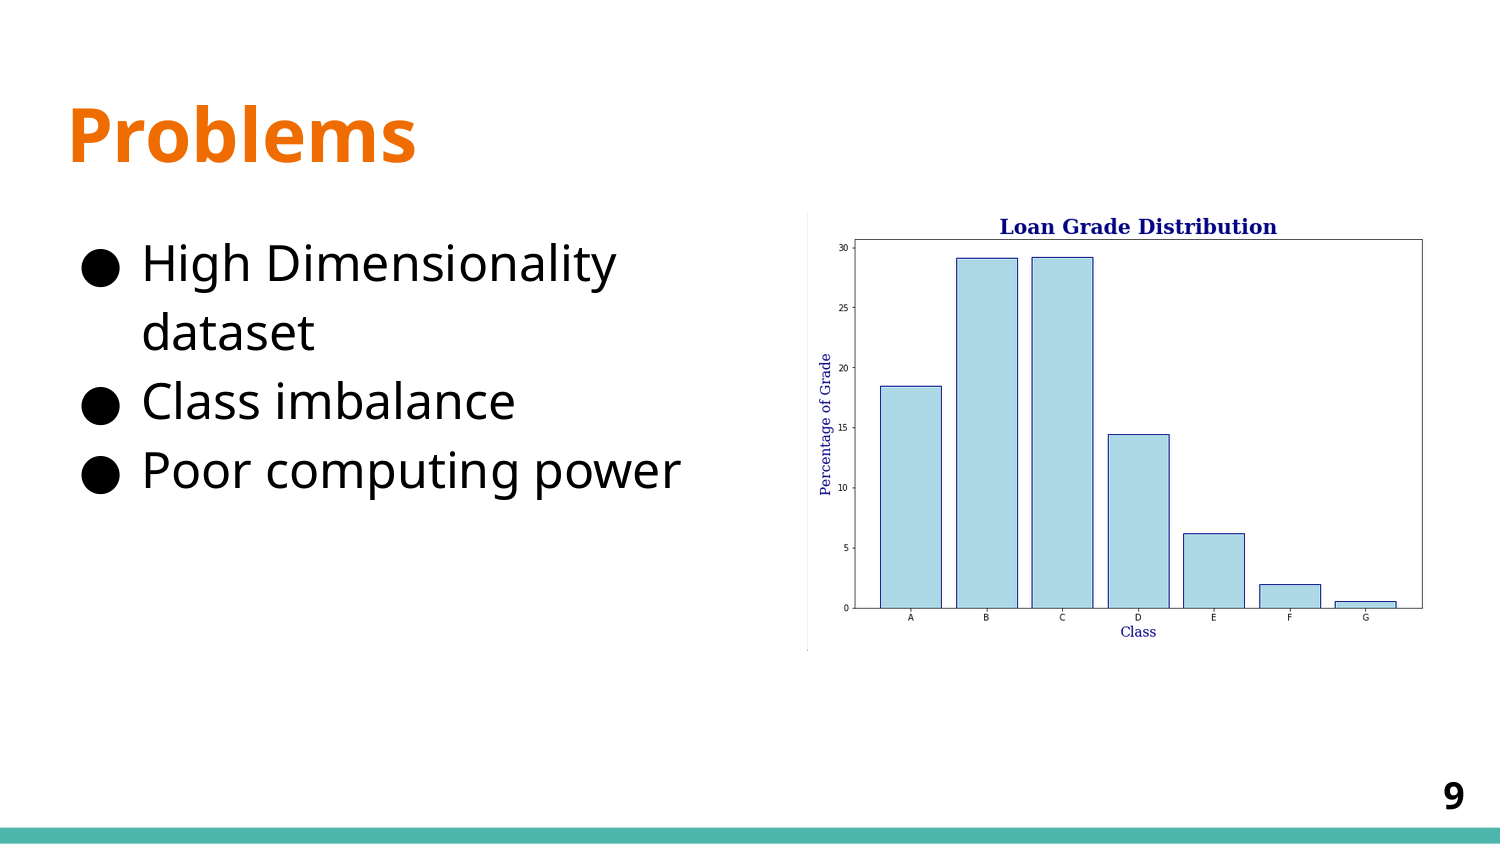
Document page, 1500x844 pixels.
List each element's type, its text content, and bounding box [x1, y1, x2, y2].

list High Dimensionality dataset Class imbalance Poor computing power [51, 207, 793, 750]
title Problems [51, 72, 1449, 189]
picture [807, 212, 1450, 653]
slide_number ‹#› [1389, 764, 1480, 830]
